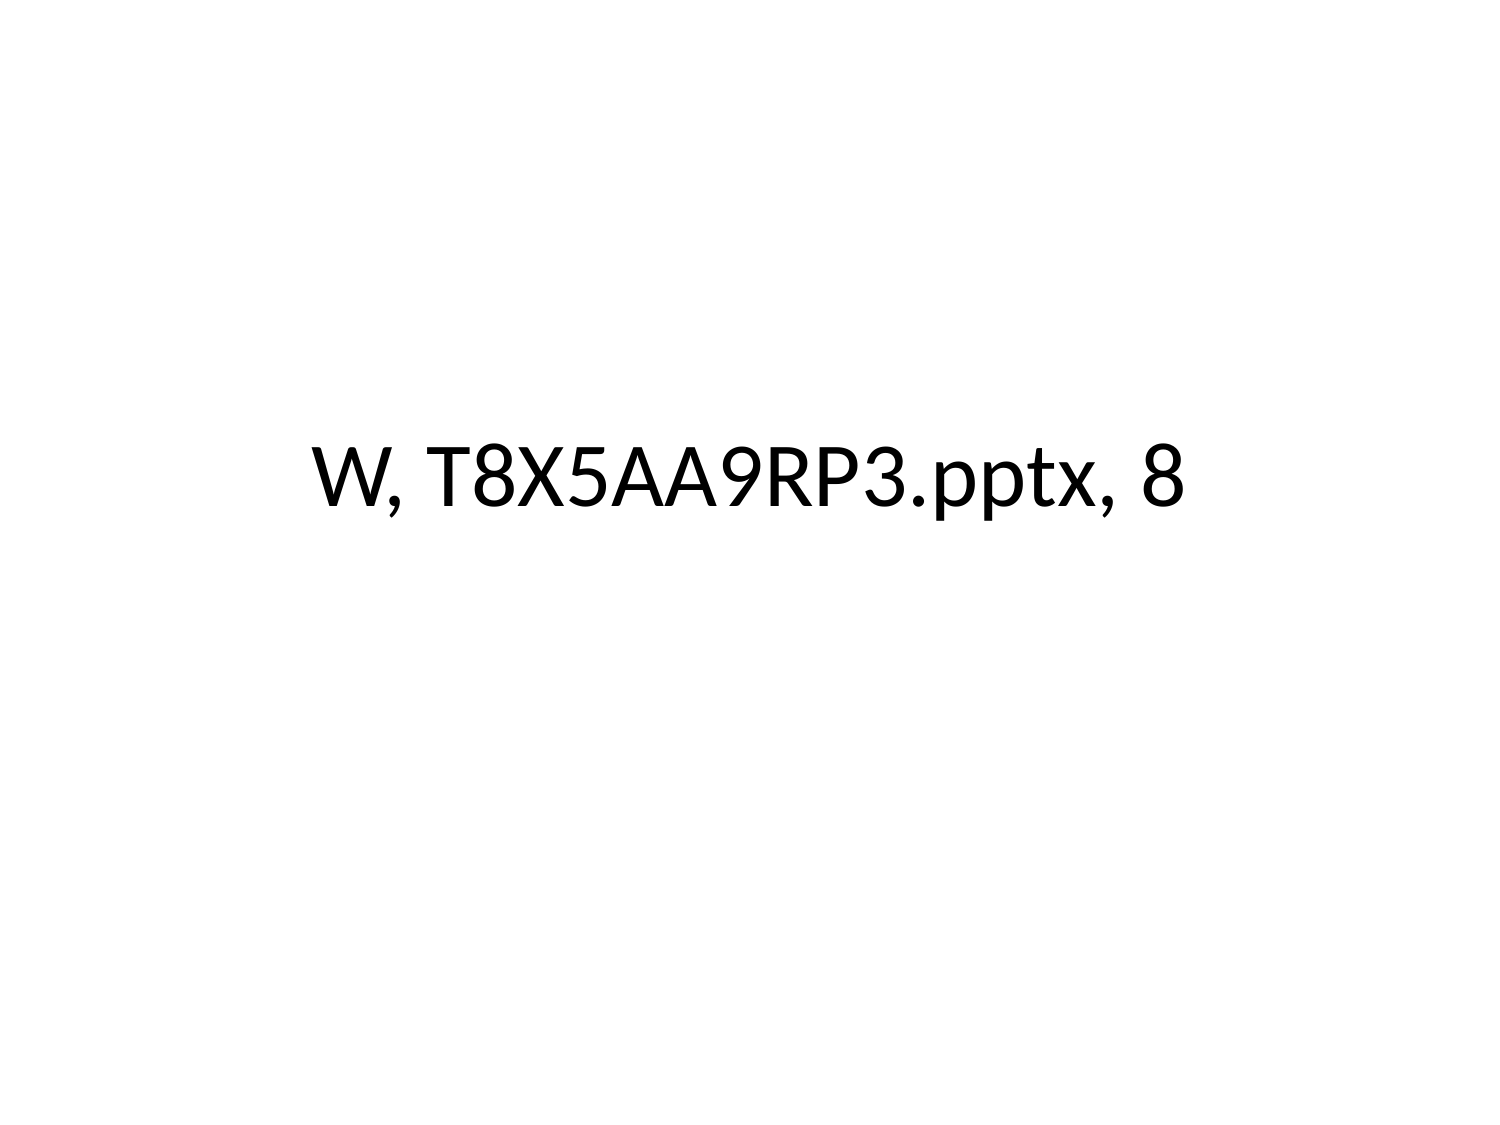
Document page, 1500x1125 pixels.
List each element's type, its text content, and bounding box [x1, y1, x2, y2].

title W, T8X5AA9RP3.pptx, 8 [112, 349, 1388, 591]
